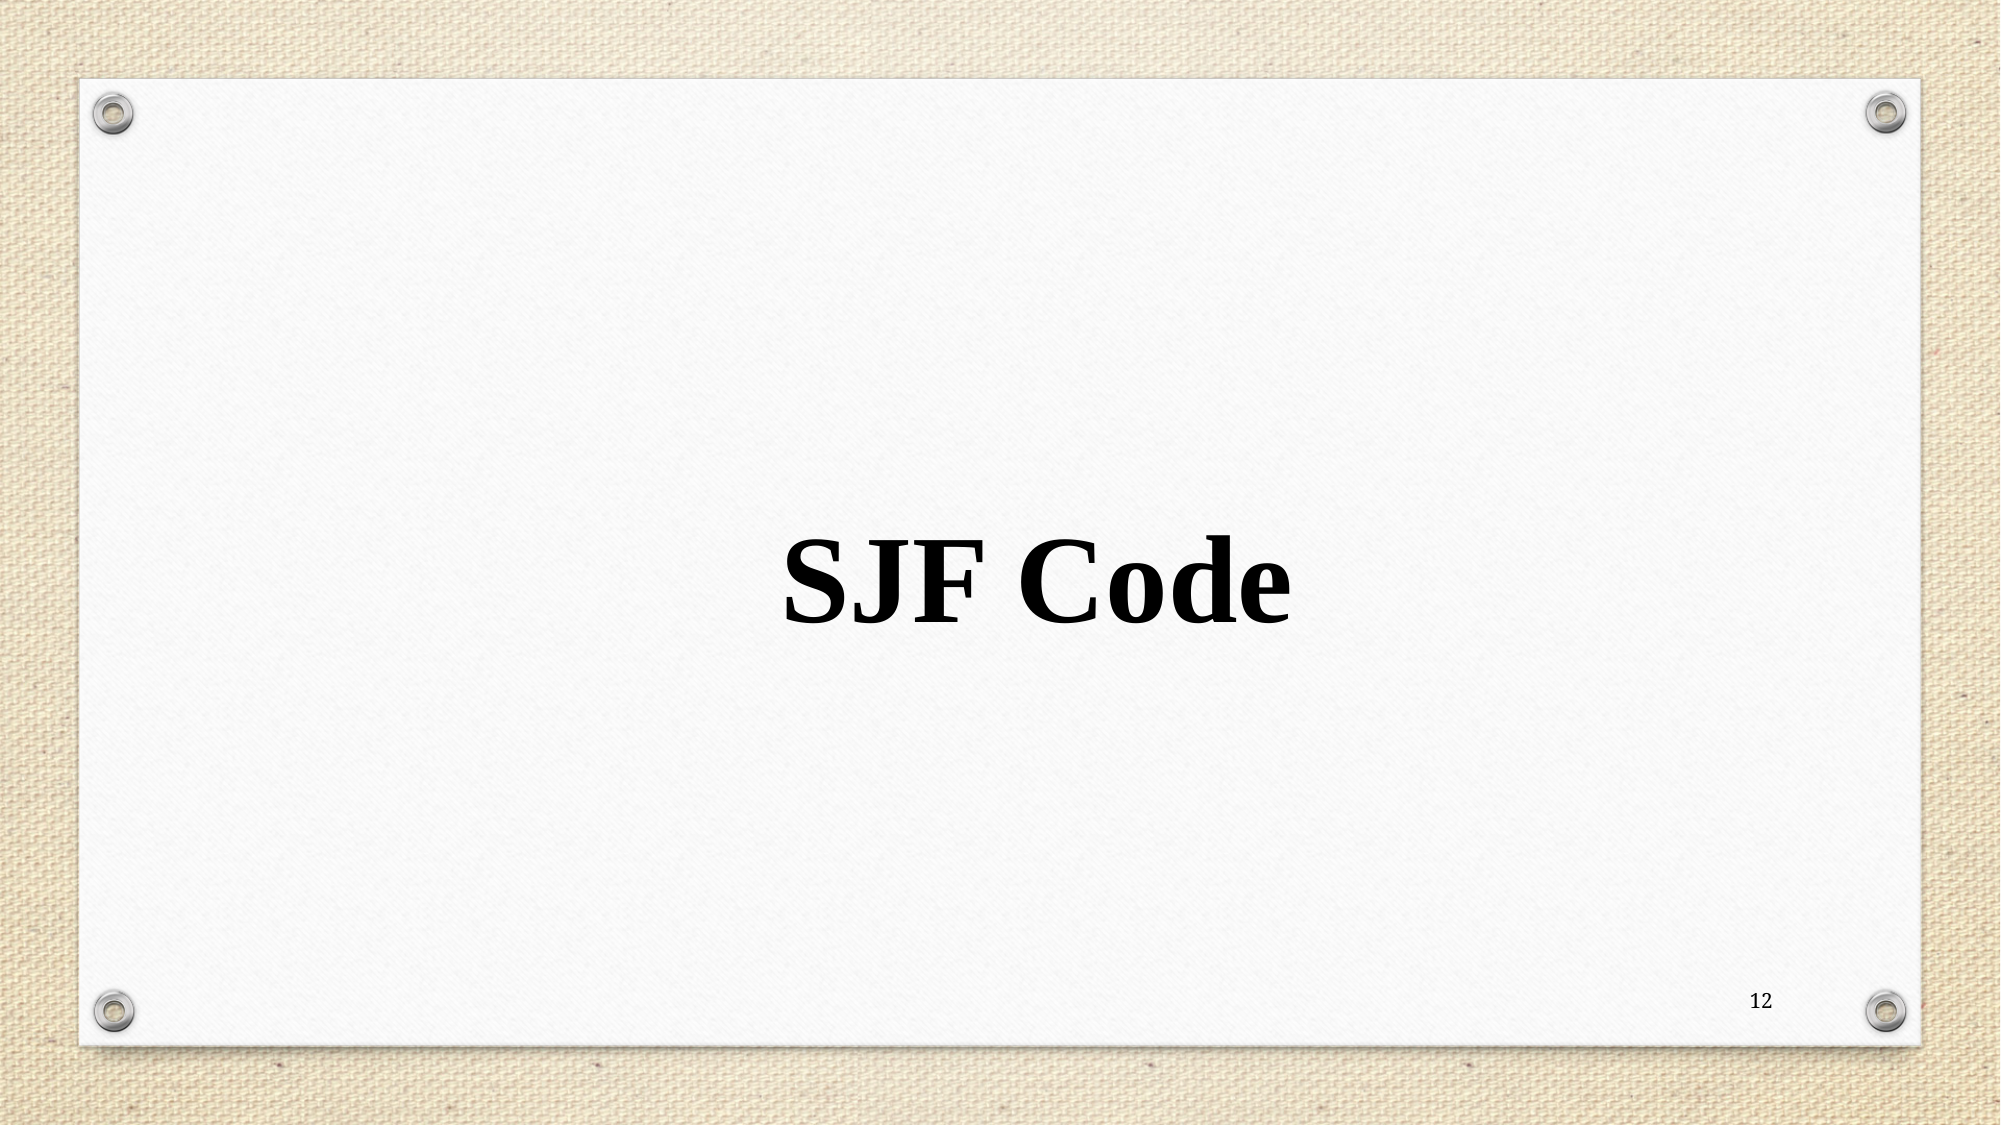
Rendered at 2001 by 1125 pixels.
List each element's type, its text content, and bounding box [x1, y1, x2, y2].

picture [0, 0, 2001, 1125]
text_box SJF Code [765, 490, 1309, 656]
slide_number 12 [1698, 979, 1788, 1025]
